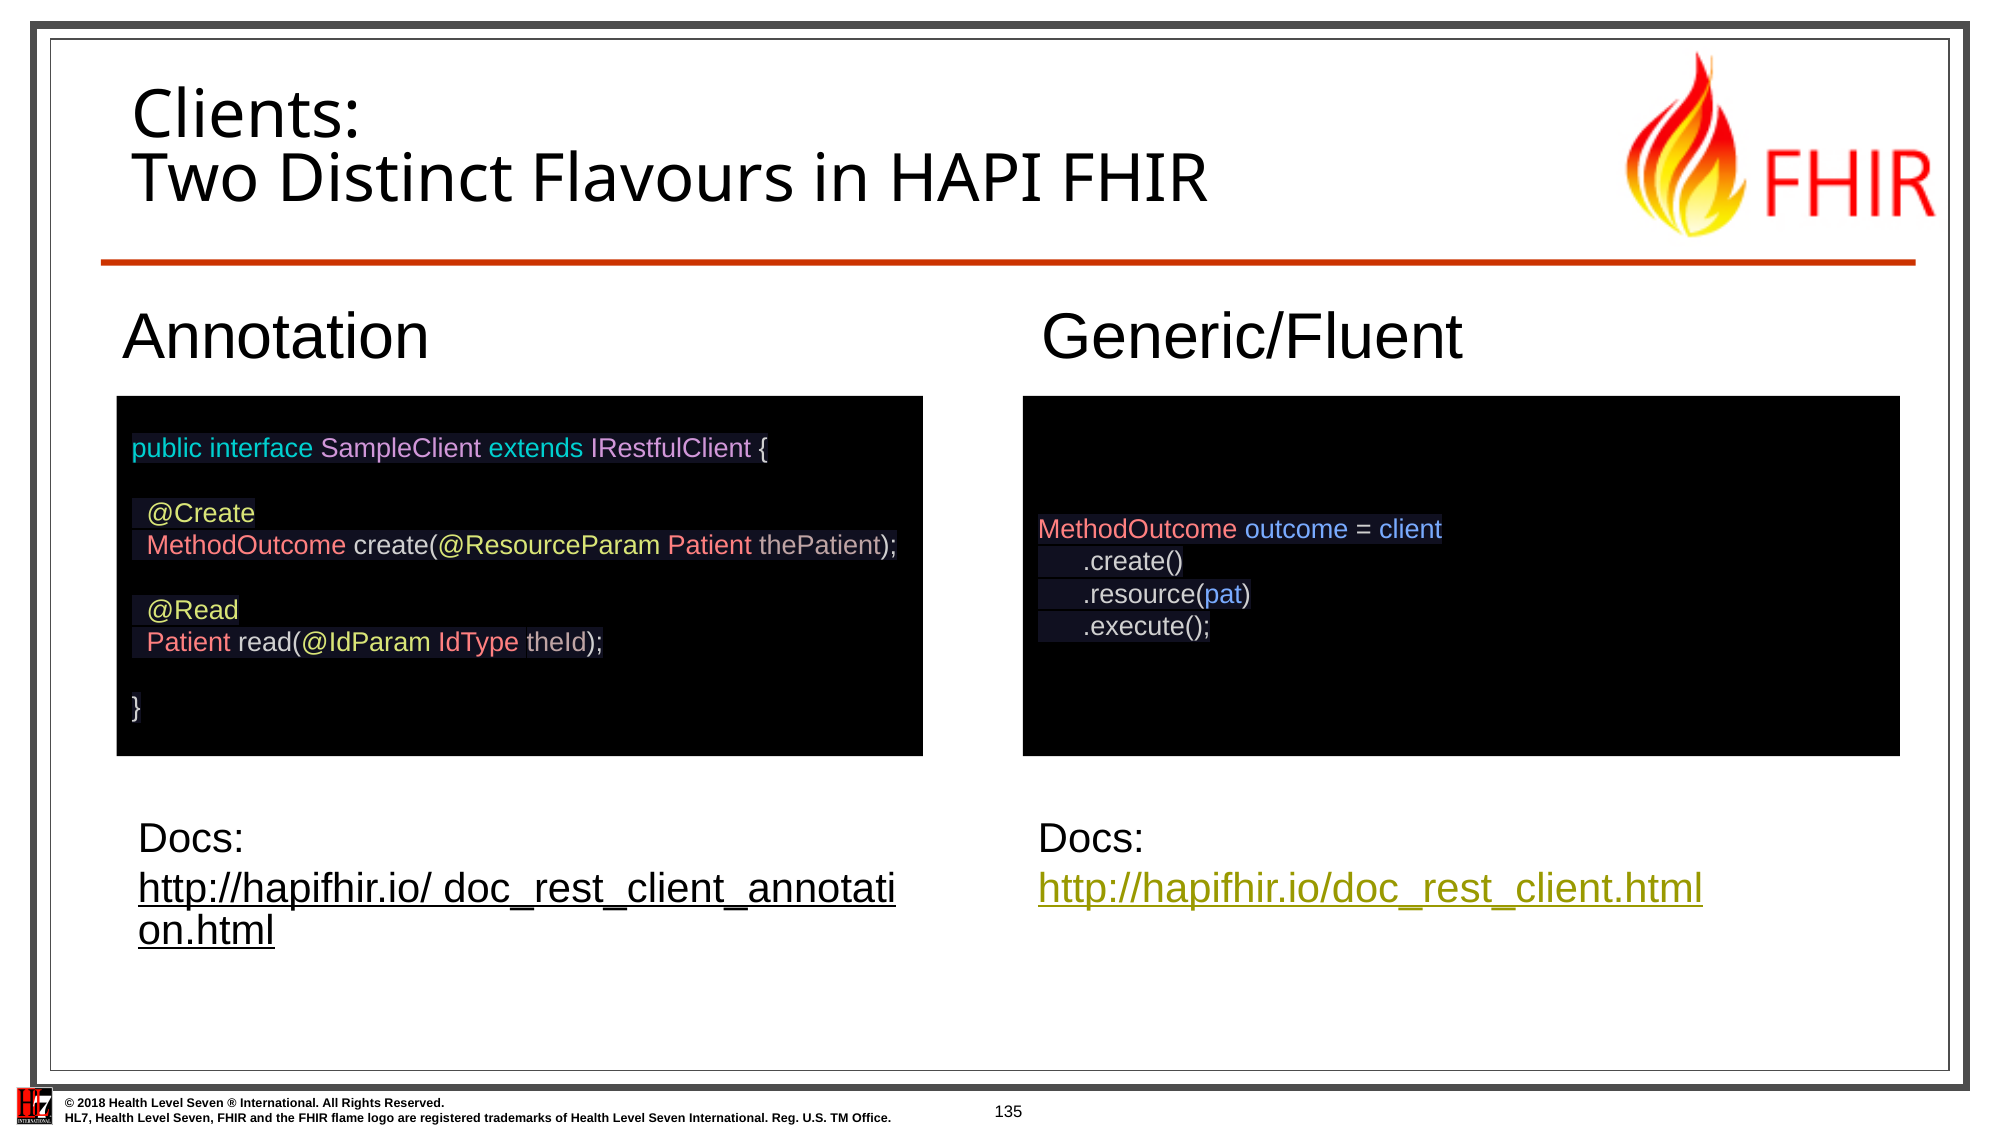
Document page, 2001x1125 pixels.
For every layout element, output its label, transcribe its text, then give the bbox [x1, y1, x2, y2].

text_box Docs: http://hapifhir.io/doc_rest_client.html [1022, 795, 1823, 1046]
text_box Docs: http://hapifhir.io/ doc_rest_client_annotation.html [122, 795, 923, 1046]
picture [16, 1087, 53, 1125]
slide_number 135 [949, 1071, 1067, 1125]
list Annotation Generic/Fluent [83, 278, 1917, 415]
text_box MethodOutcome outcome = client .create() .resource(pat) .execute(); [1022, 395, 1900, 757]
picture [1613, 41, 1948, 247]
title Clients: Two Distinct Flavours in HAPI FHIR [116, 93, 1901, 230]
text_box public interface SampleClient extends IRestfulClient { @Create MethodOutcome create(@ResourceParam Patient thePatient); @Read Patient read(@IdParam IdType theId); } [116, 395, 923, 757]
